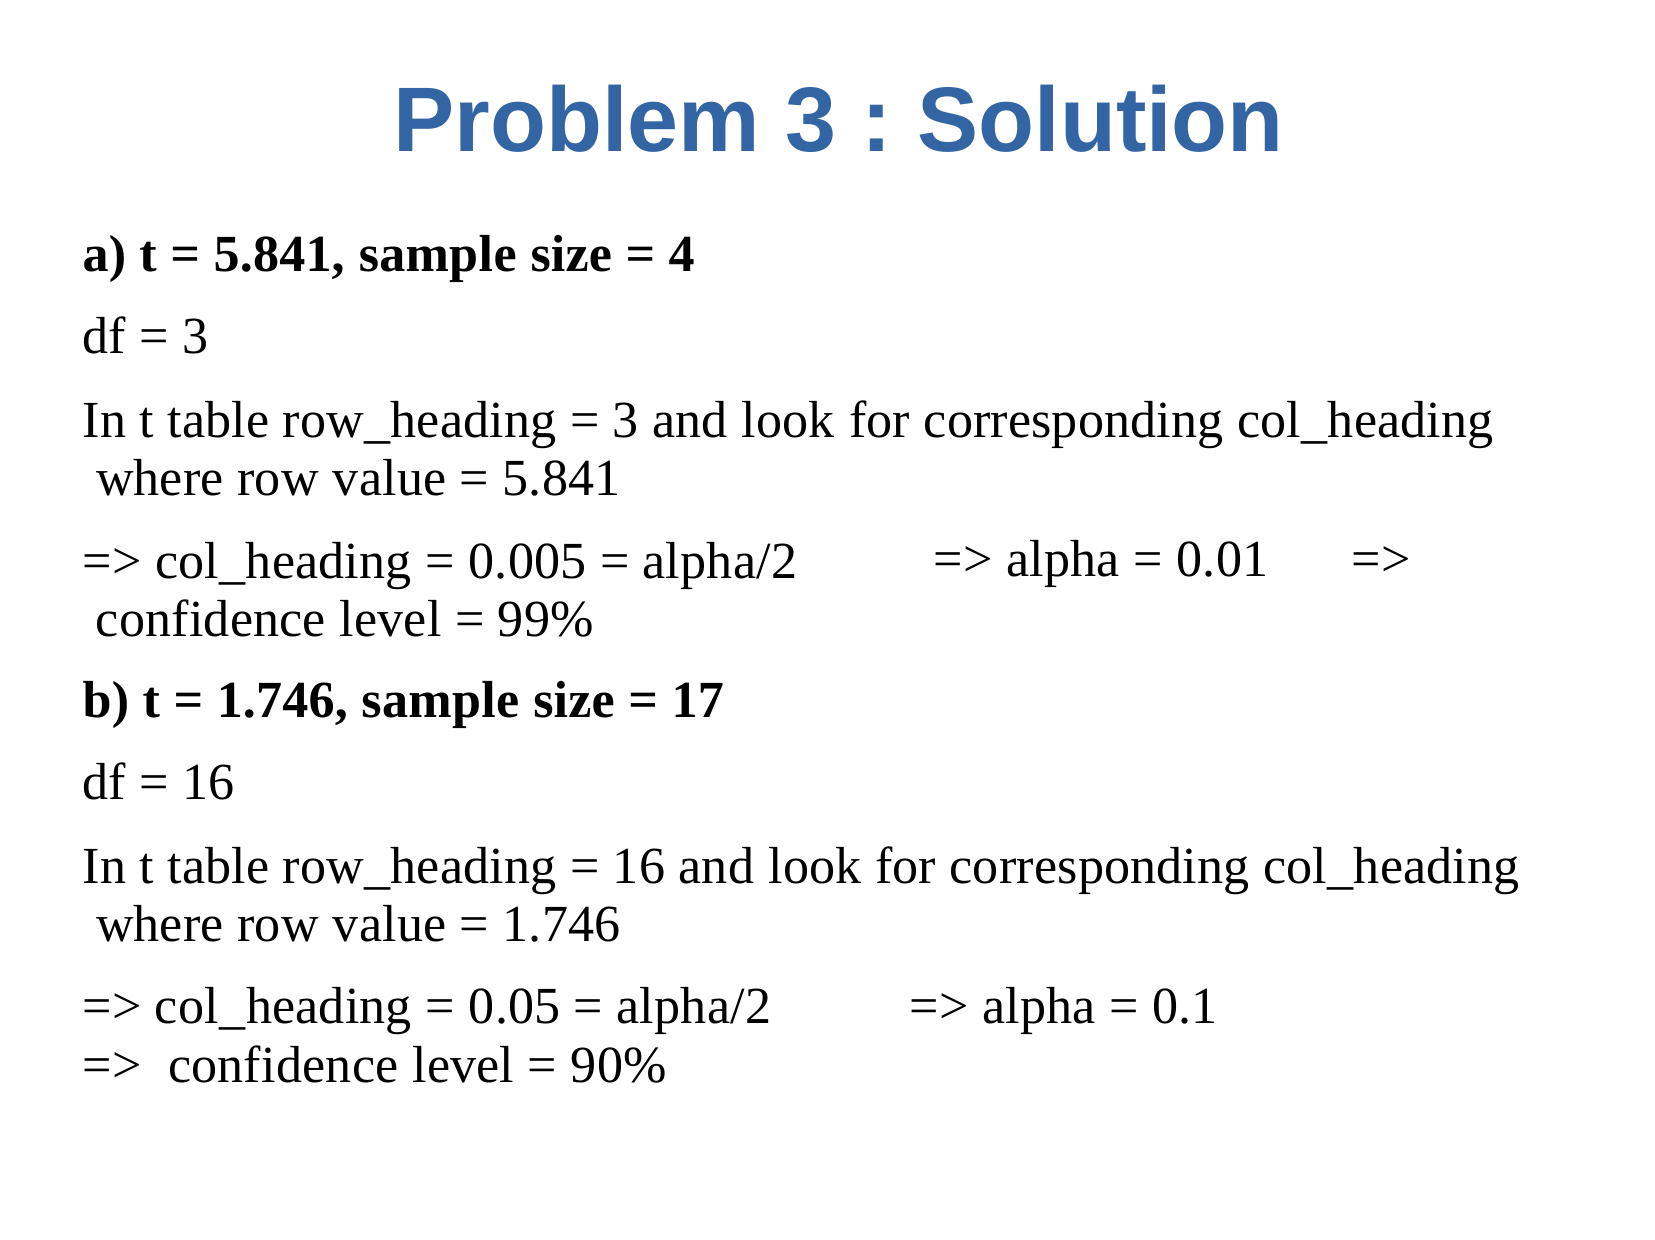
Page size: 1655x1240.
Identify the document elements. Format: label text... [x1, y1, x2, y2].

text_box => col_heading = 0.005 = alpha/2 confidence level = 99% b) t = 1.746, sample size = 17 df = 16 [80, 521, 804, 810]
text_box a) t = 5.841, sample size = 4 df = 3 In t table row_heading = 3 and look for corresponding col_heading where row value = 5.841 [80, 198, 1505, 507]
title Problem 3 : Solution [391, 57, 1287, 198]
text_box => alpha = 0.01 => [931, 521, 1412, 587]
text_box In t table row_heading = 16 and look for corresponding col_heading where row value = 1.746 => col_heading = 0.05 = alpha/2 => alpha = 0.1 => confidence level = 90% [80, 826, 1532, 1093]
